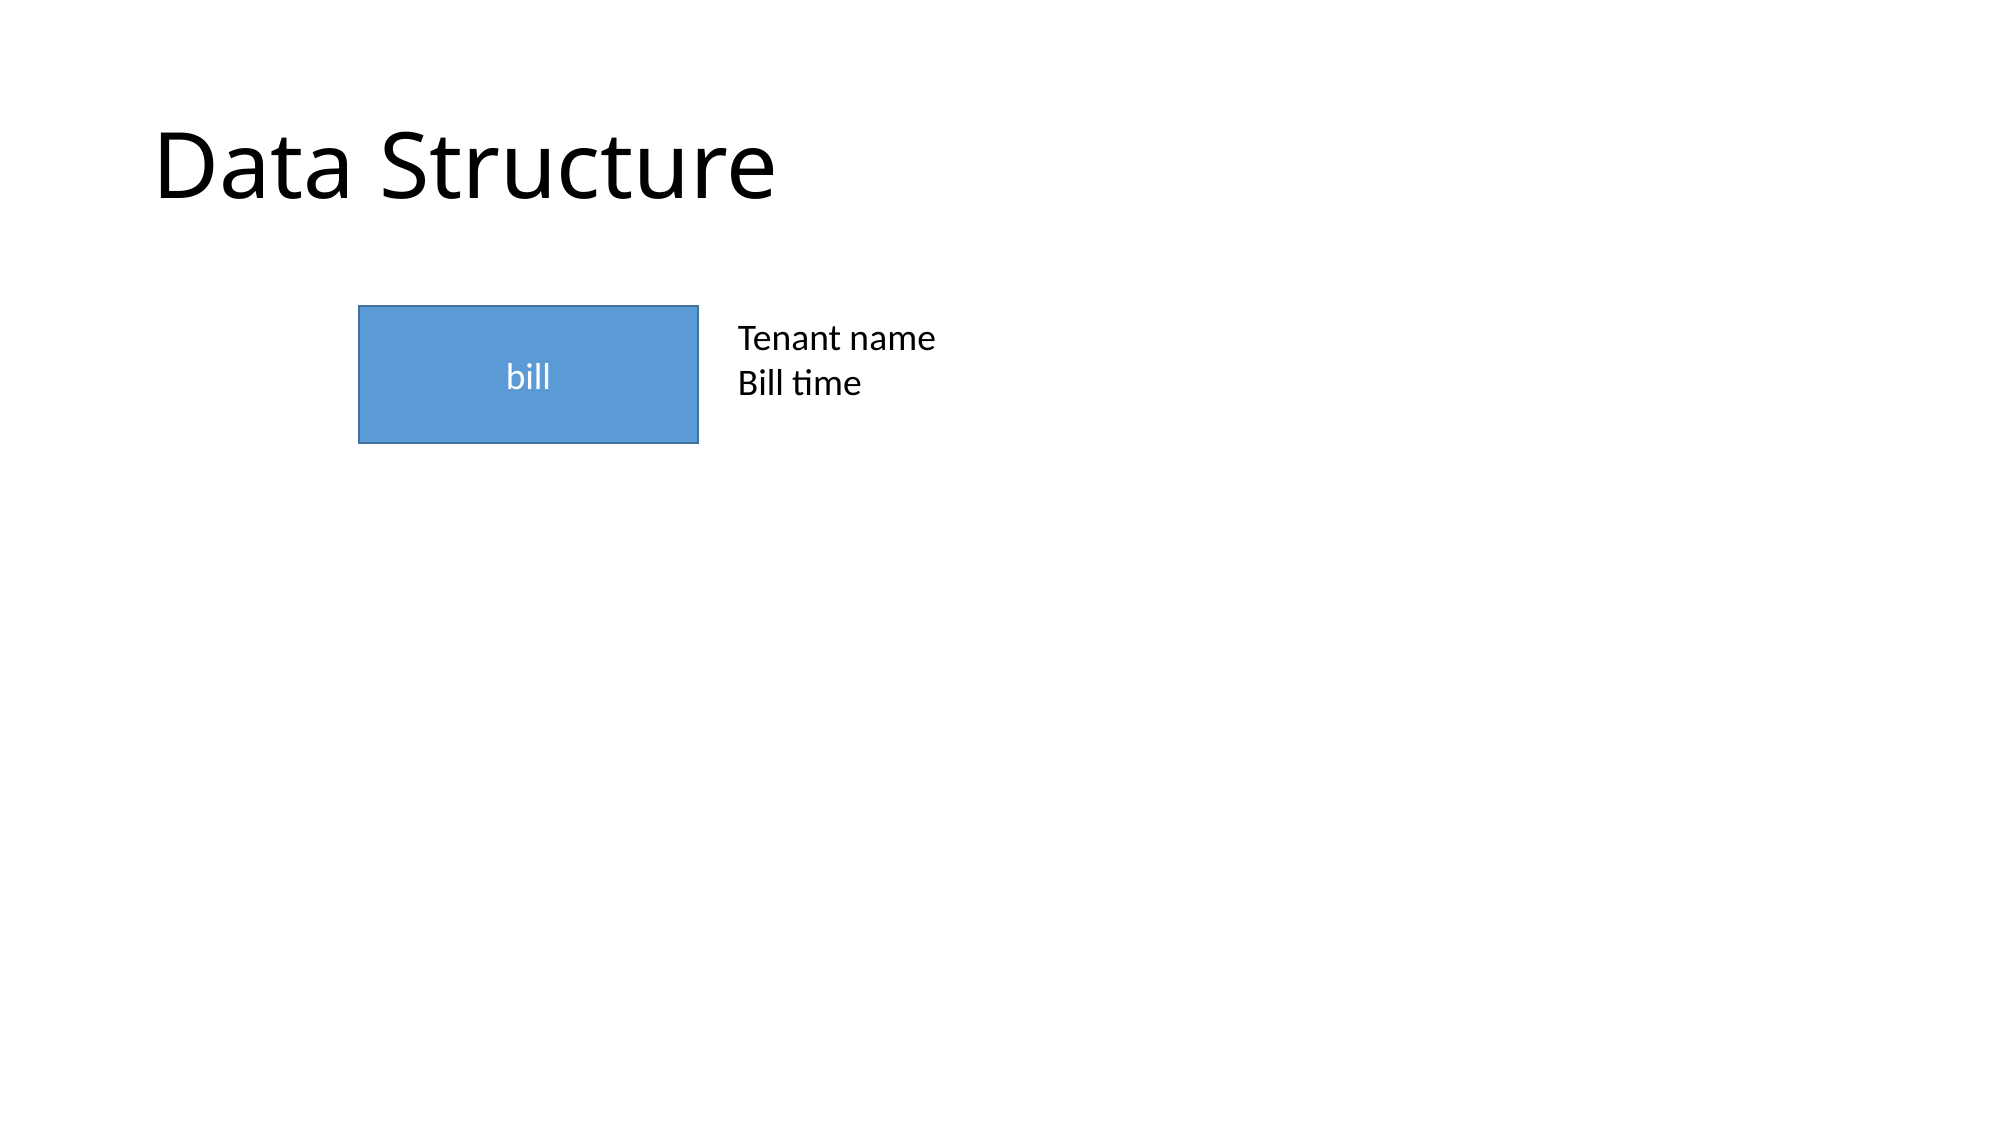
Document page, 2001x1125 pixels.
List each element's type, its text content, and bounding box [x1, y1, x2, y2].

text_box Tenant name Bill time [723, 305, 1012, 411]
text_box bill [358, 305, 699, 444]
title Data Structure [137, 59, 1863, 278]
